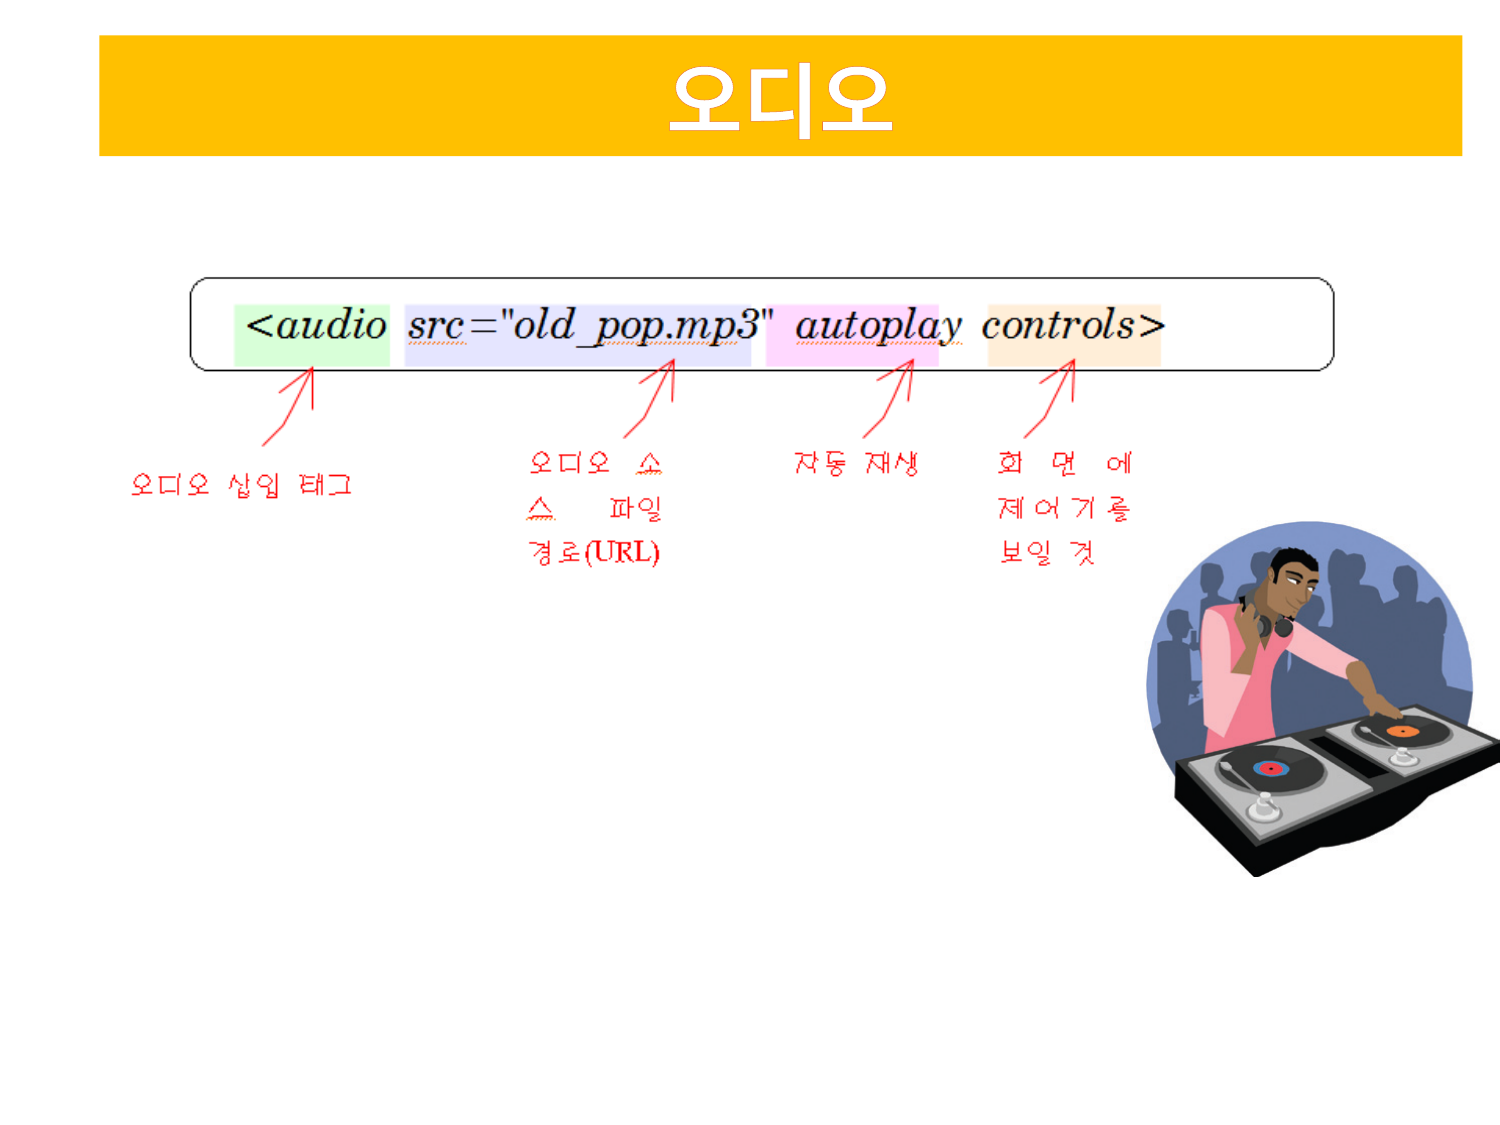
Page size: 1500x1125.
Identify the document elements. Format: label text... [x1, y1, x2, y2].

picture [115, 254, 1500, 877]
title 오디오 [99, 35, 1463, 157]
